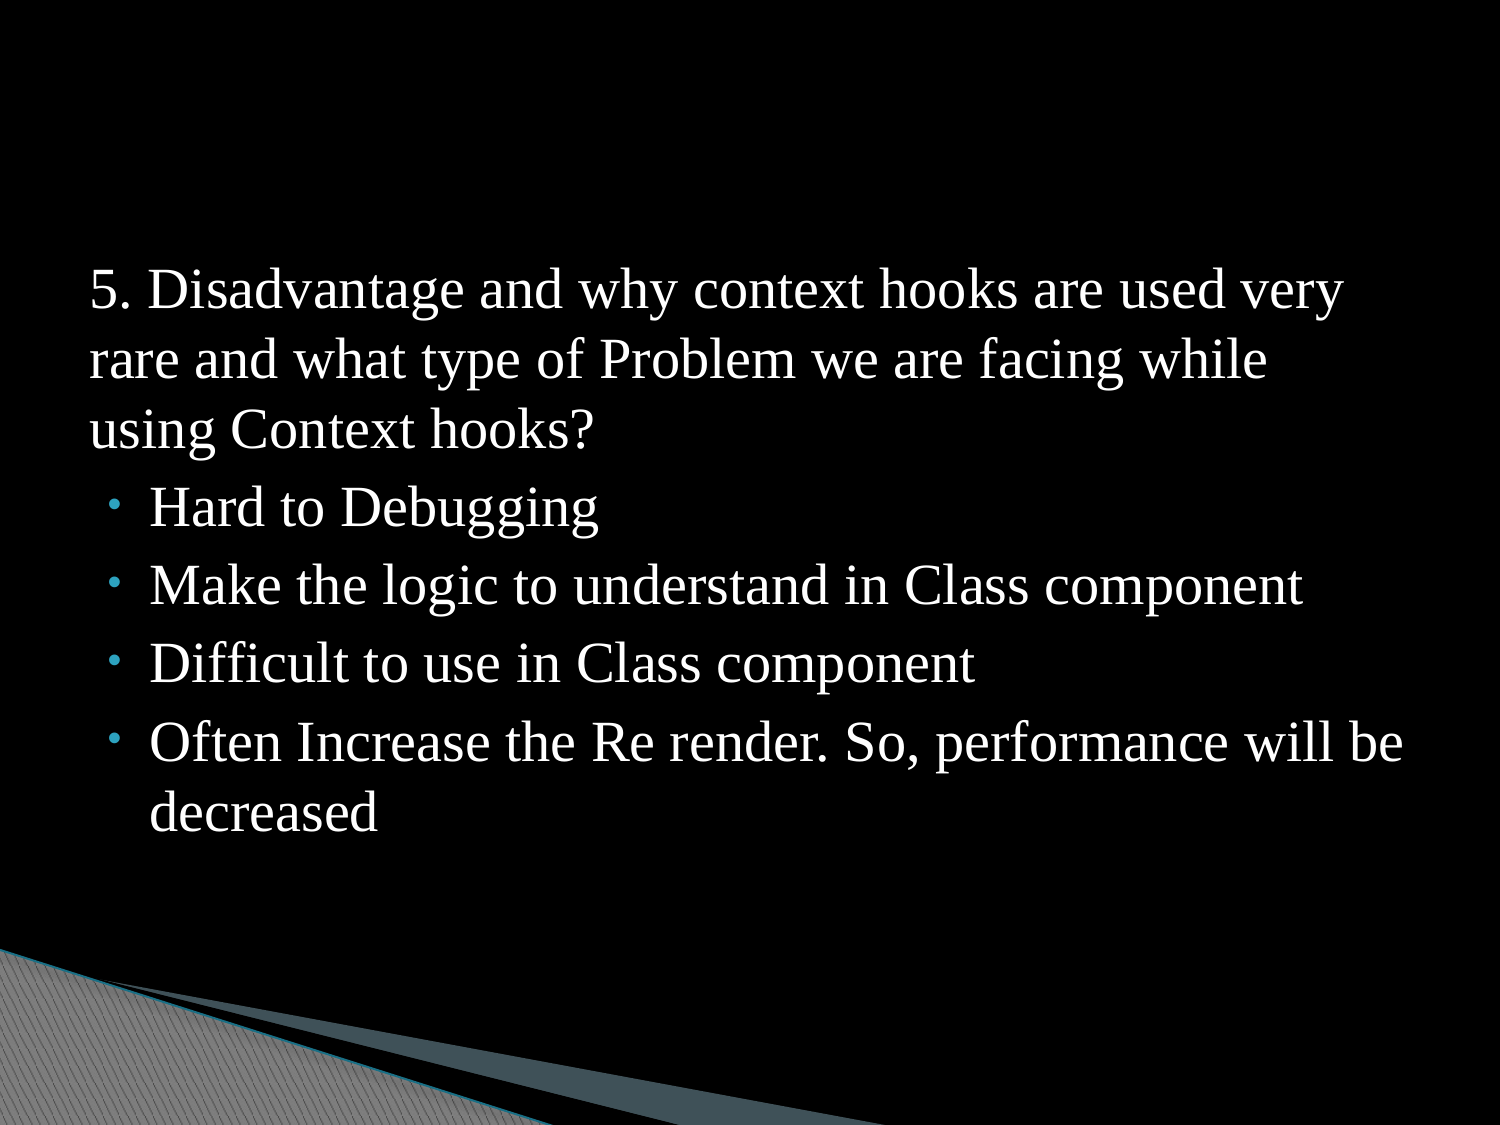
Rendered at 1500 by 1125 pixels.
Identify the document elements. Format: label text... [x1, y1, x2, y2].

picture [0, 952, 543, 1125]
list 5. Disadvantage and why context hooks are used very rare and what type of Problem we are facing while using Context hooks? Hard to Debugging Make the logic to understand in Class component Difficult to use in Class component Often Increase the Re render. So, performance will be decreased [75, 243, 1425, 986]
